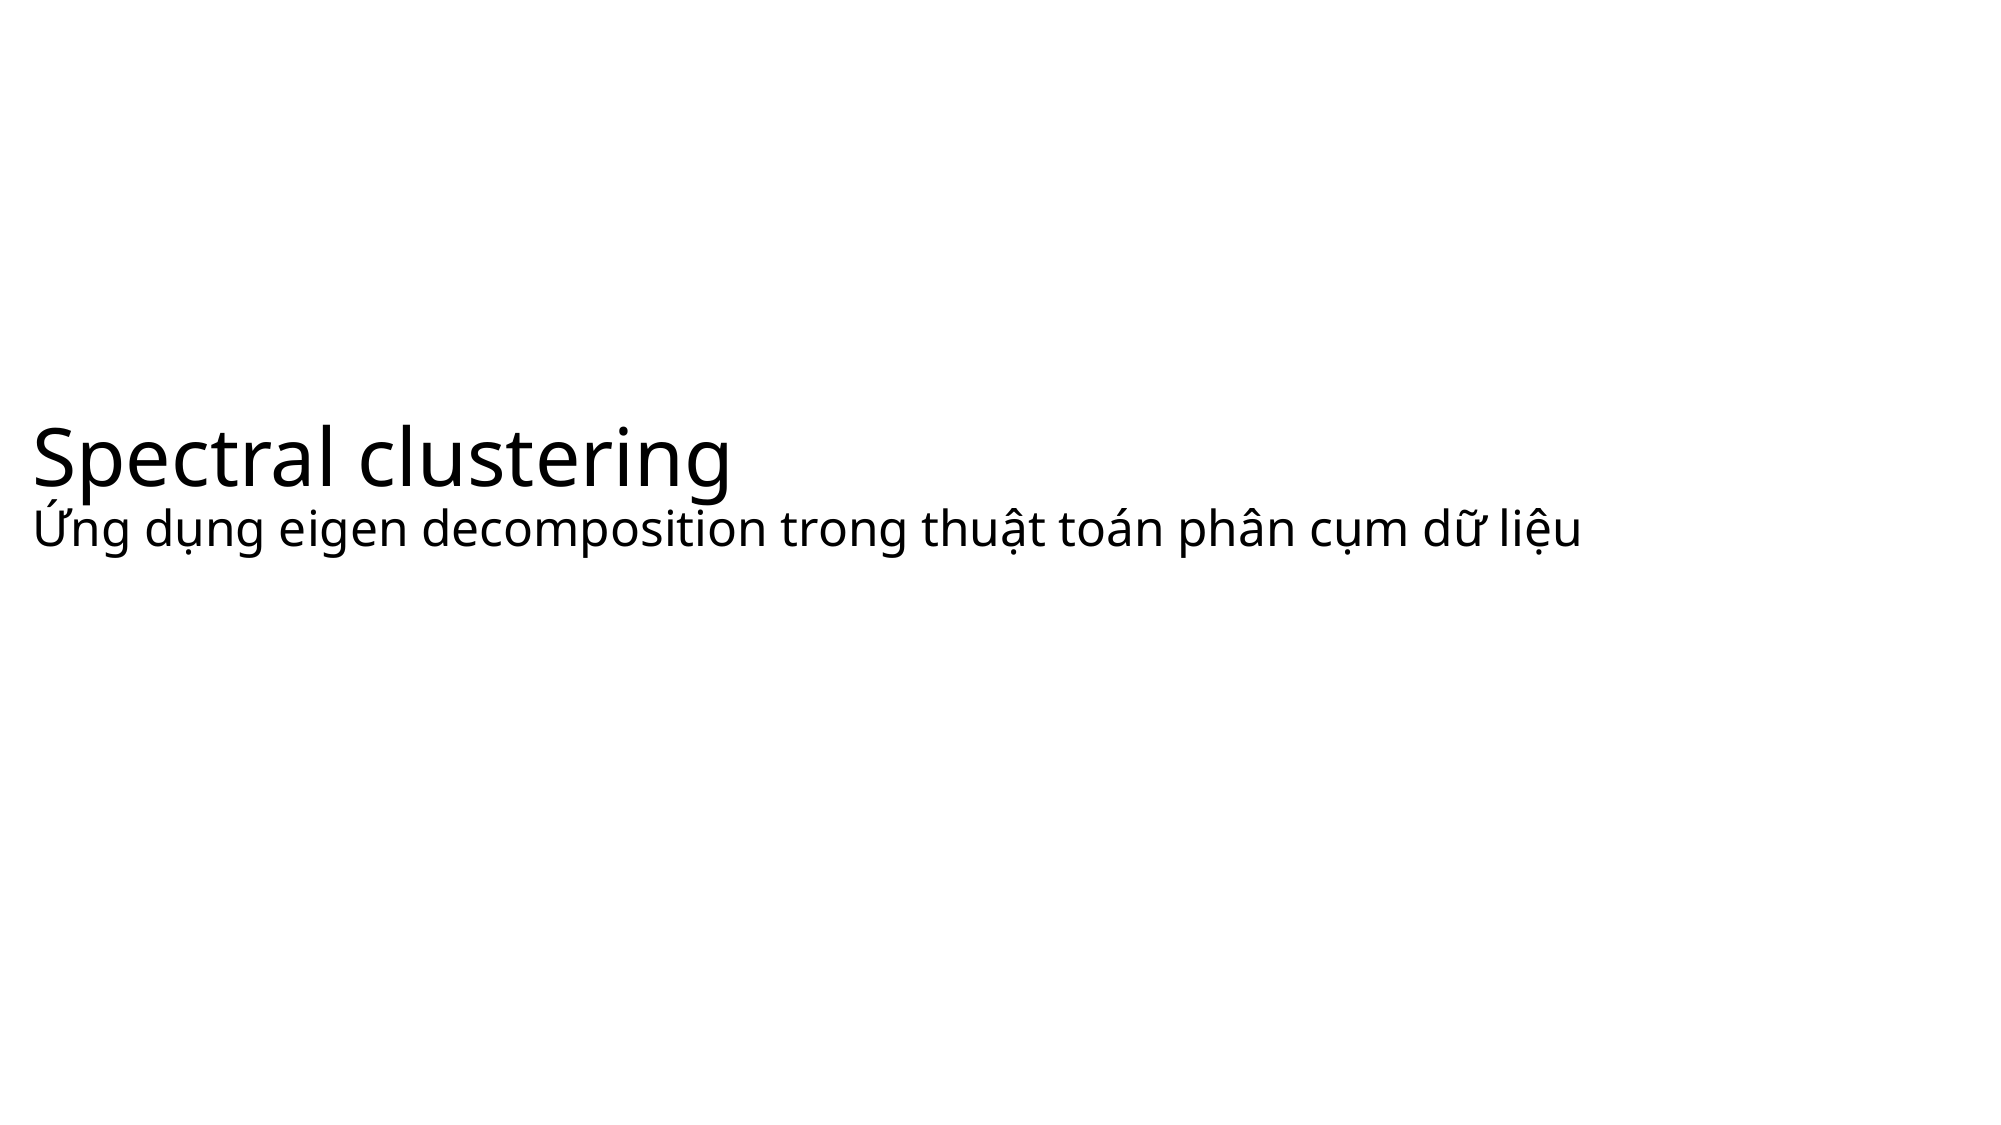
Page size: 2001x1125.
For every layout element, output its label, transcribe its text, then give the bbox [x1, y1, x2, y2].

title Spectral clustering Ứng dụng eigen decomposition trong thuật toán phân cụm dữ liệu [17, 407, 1743, 625]
